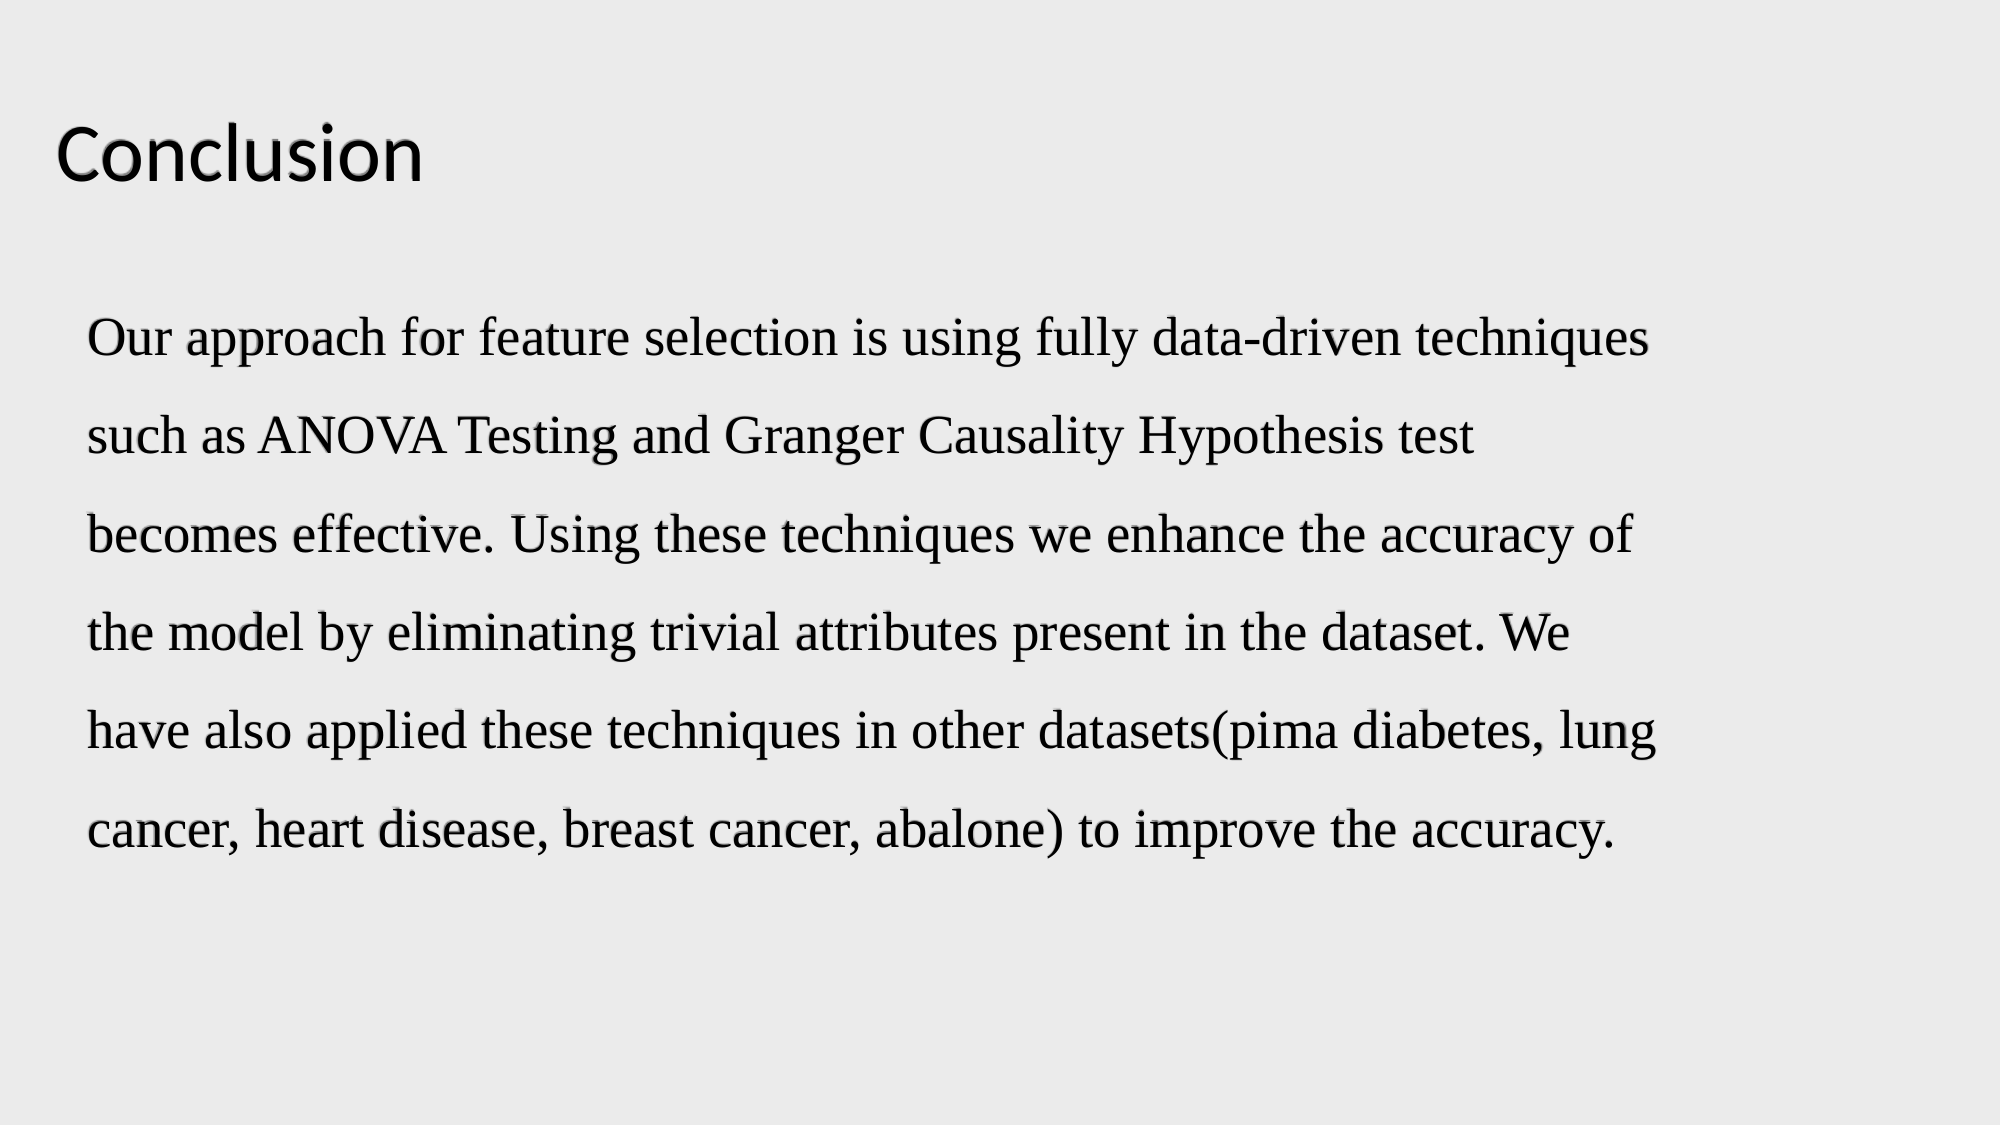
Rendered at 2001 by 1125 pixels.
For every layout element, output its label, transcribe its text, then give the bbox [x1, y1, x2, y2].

text_box Our approach for feature selection is using fully data-driven techniques such as ANOVA Testing and Granger Causality Hypothesis test becomes effective. Using these techniques we enhance the accuracy of the model by eliminating trivial attributes present in the dataset. We have also applied these techniques in other datasets(pima diabetes, lung cancer, heart disease, breast cancer, abalone) to improve the accuracy. [72, 260, 1905, 870]
text_box Conclusion [41, 45, 1740, 251]
